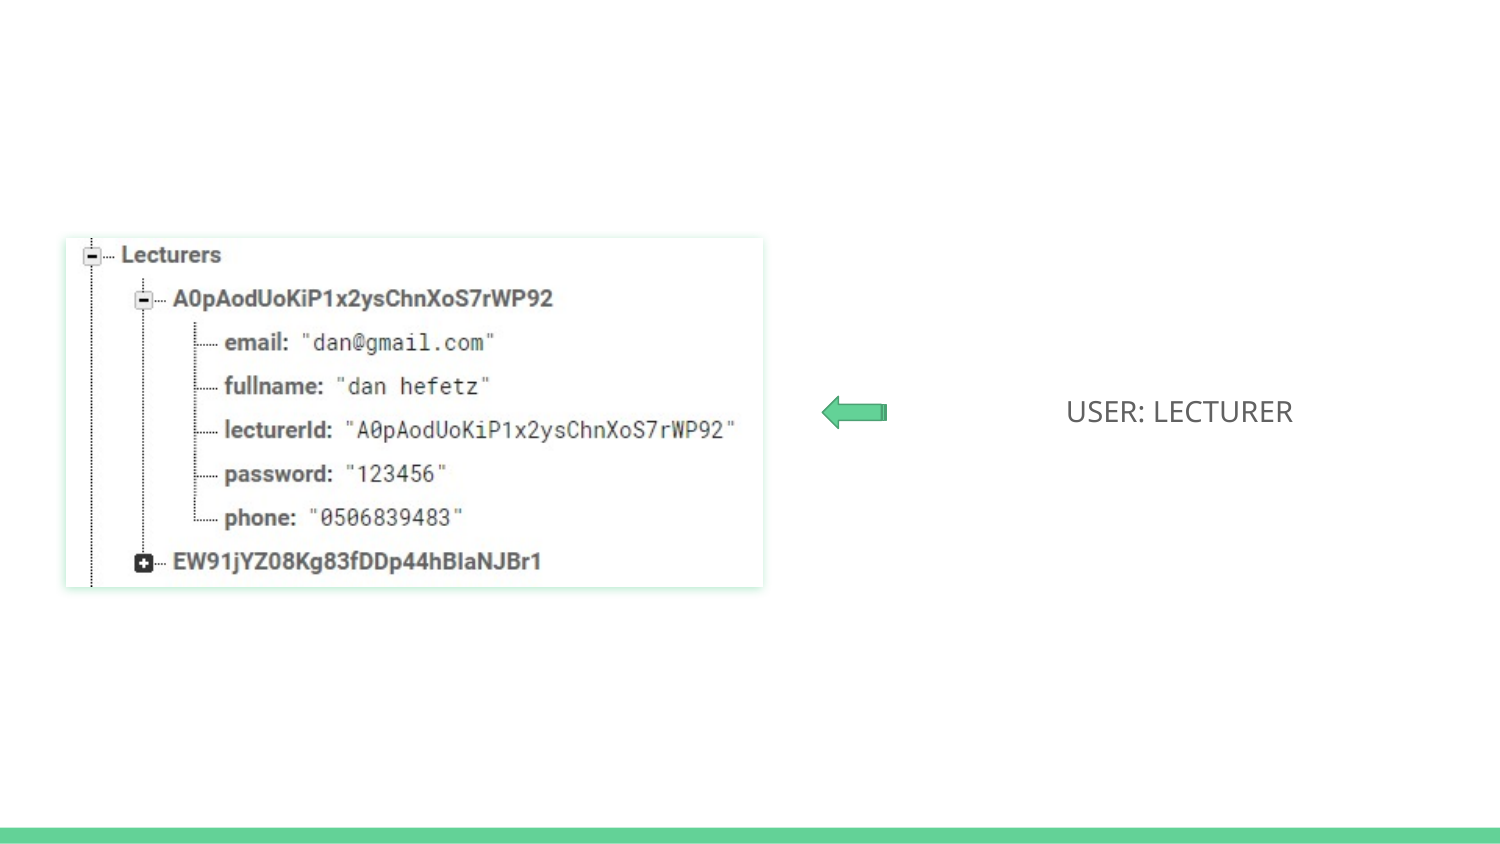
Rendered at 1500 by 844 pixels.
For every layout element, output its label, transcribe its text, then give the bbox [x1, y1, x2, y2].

text_box [822, 396, 887, 429]
text_box USER: LECTURER [1050, 378, 1409, 494]
picture [65, 237, 764, 587]
